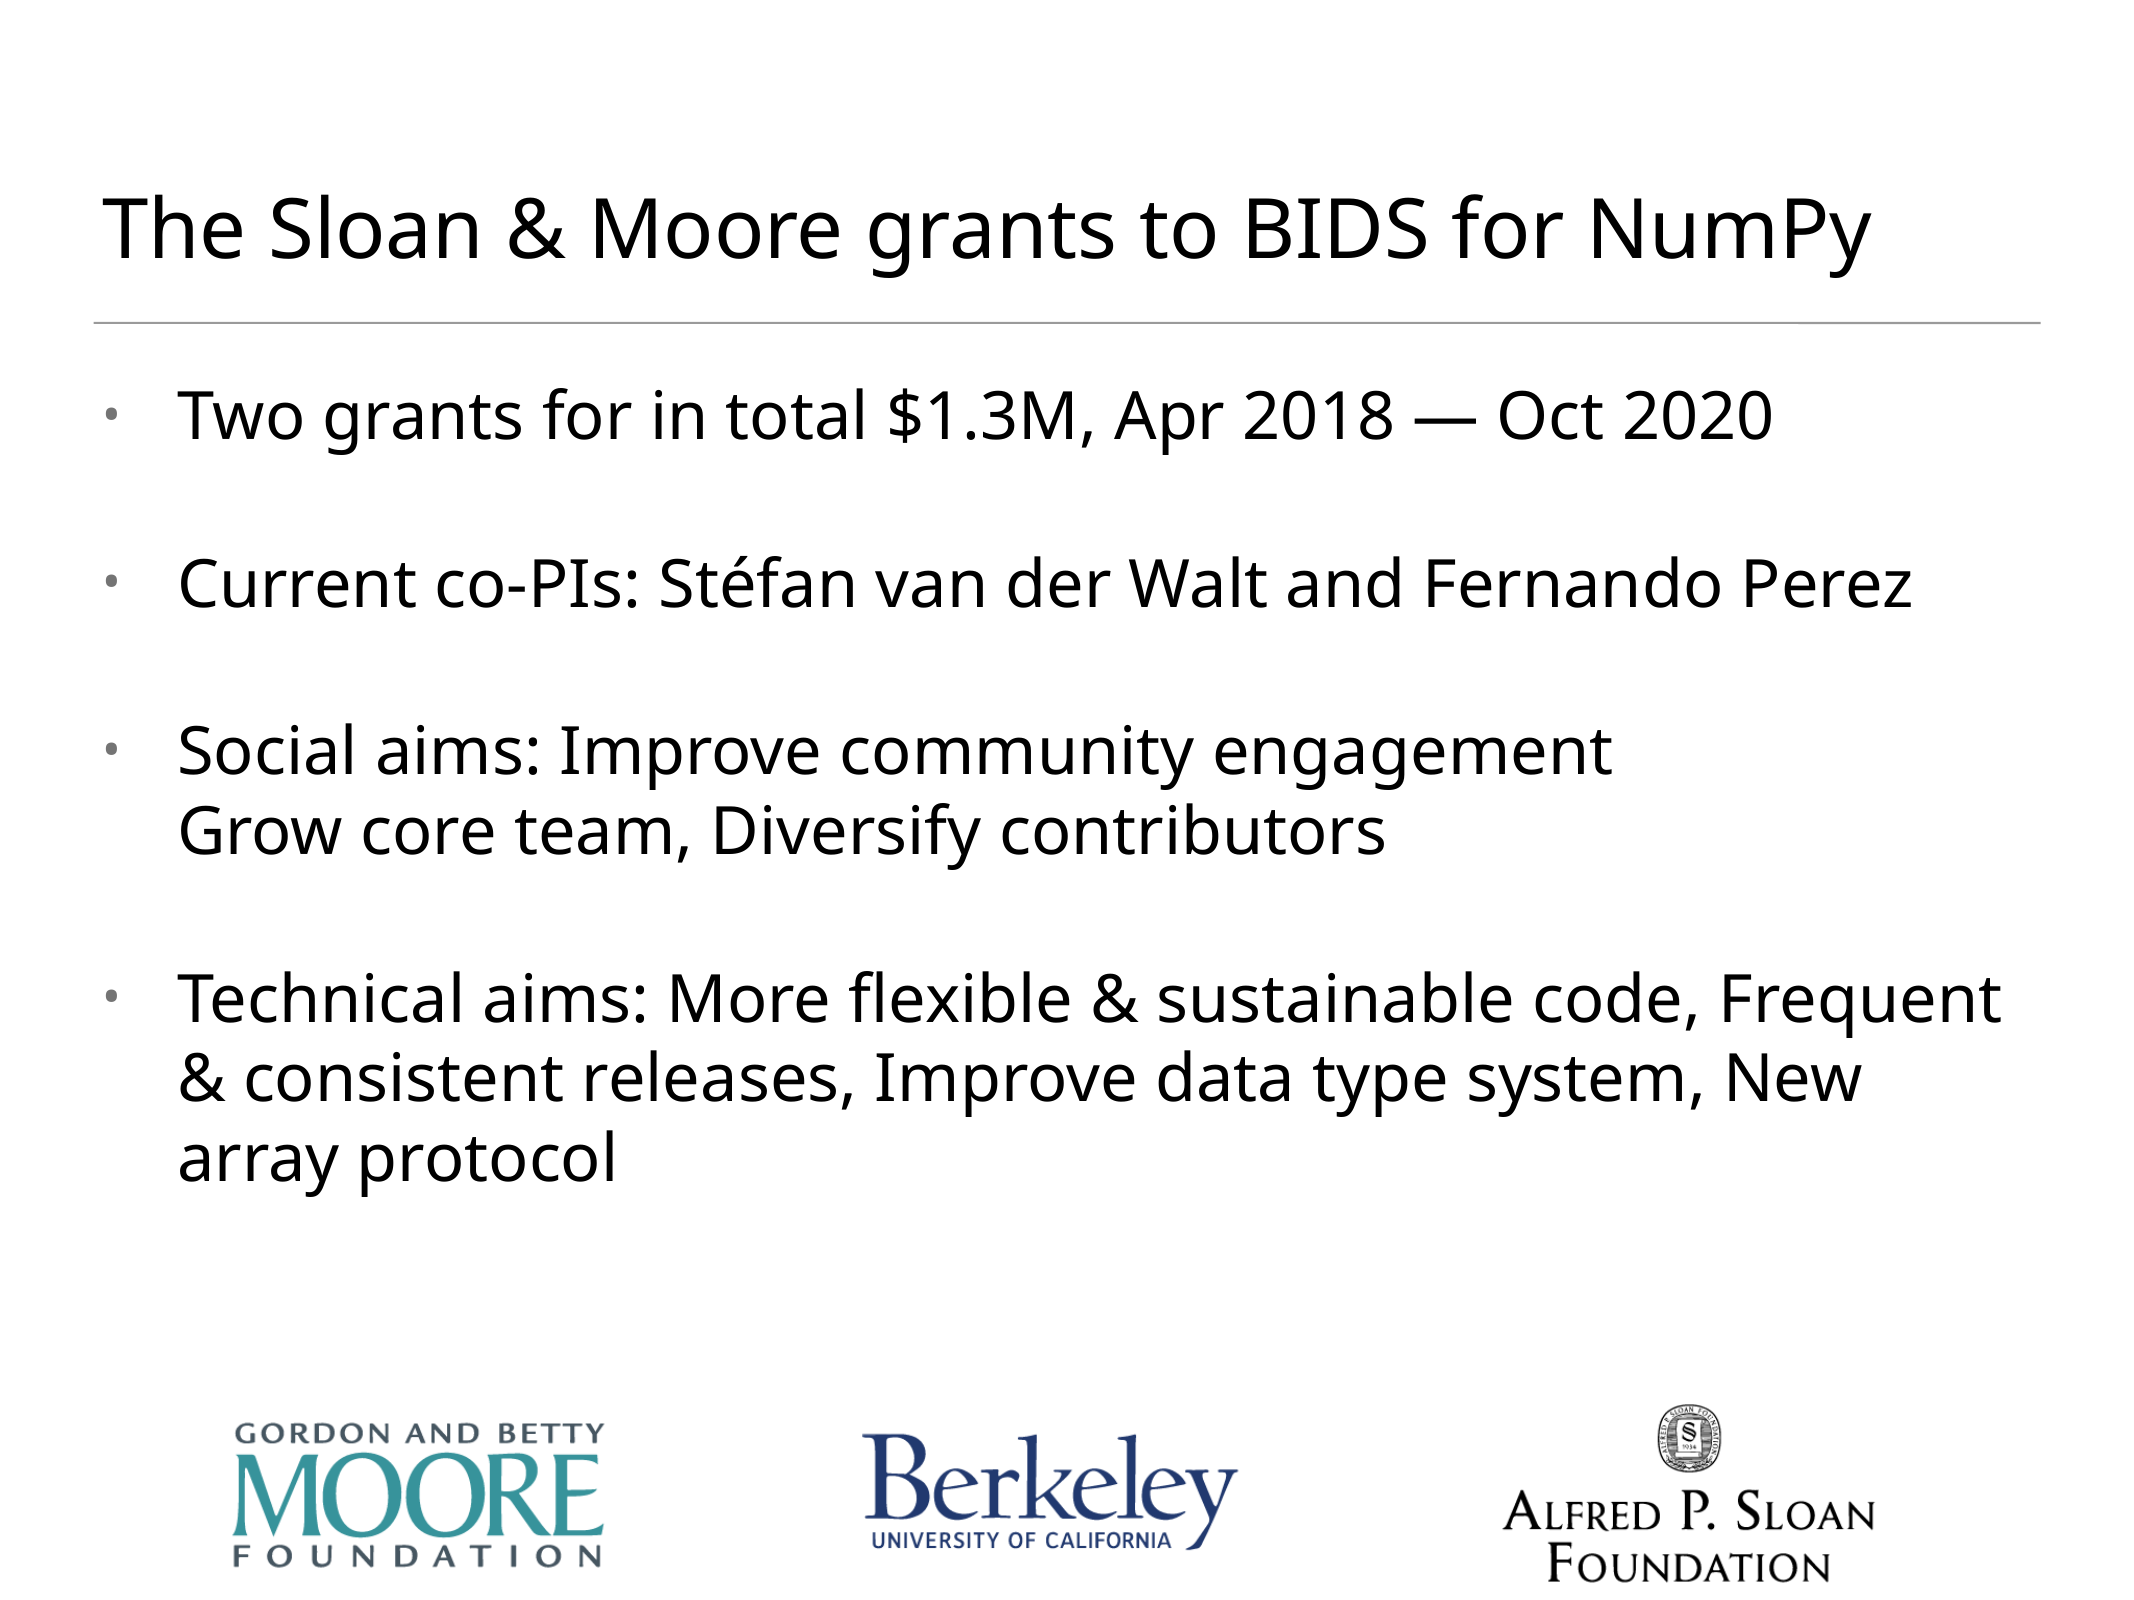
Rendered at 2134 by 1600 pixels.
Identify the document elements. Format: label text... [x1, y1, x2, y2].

text_box The Sloan & Moore grants to BIDS for NumPy [93, 54, 2040, 284]
picture [1489, 1397, 1888, 1590]
text_box Two grants for in total $1.3M, Apr 2018 — Oct 2020 Current co-PIs: Stéfan van der Walt and Fernando Perez Social aims: Improve community engagement Grow core team, Diversify contributors Technical aims: More flexible & sustainable code, Frequent & consistent releases, Improve data type system, New array protocol [93, 364, 2040, 1459]
picture [219, 1410, 618, 1576]
picture [858, 1419, 1249, 1568]
